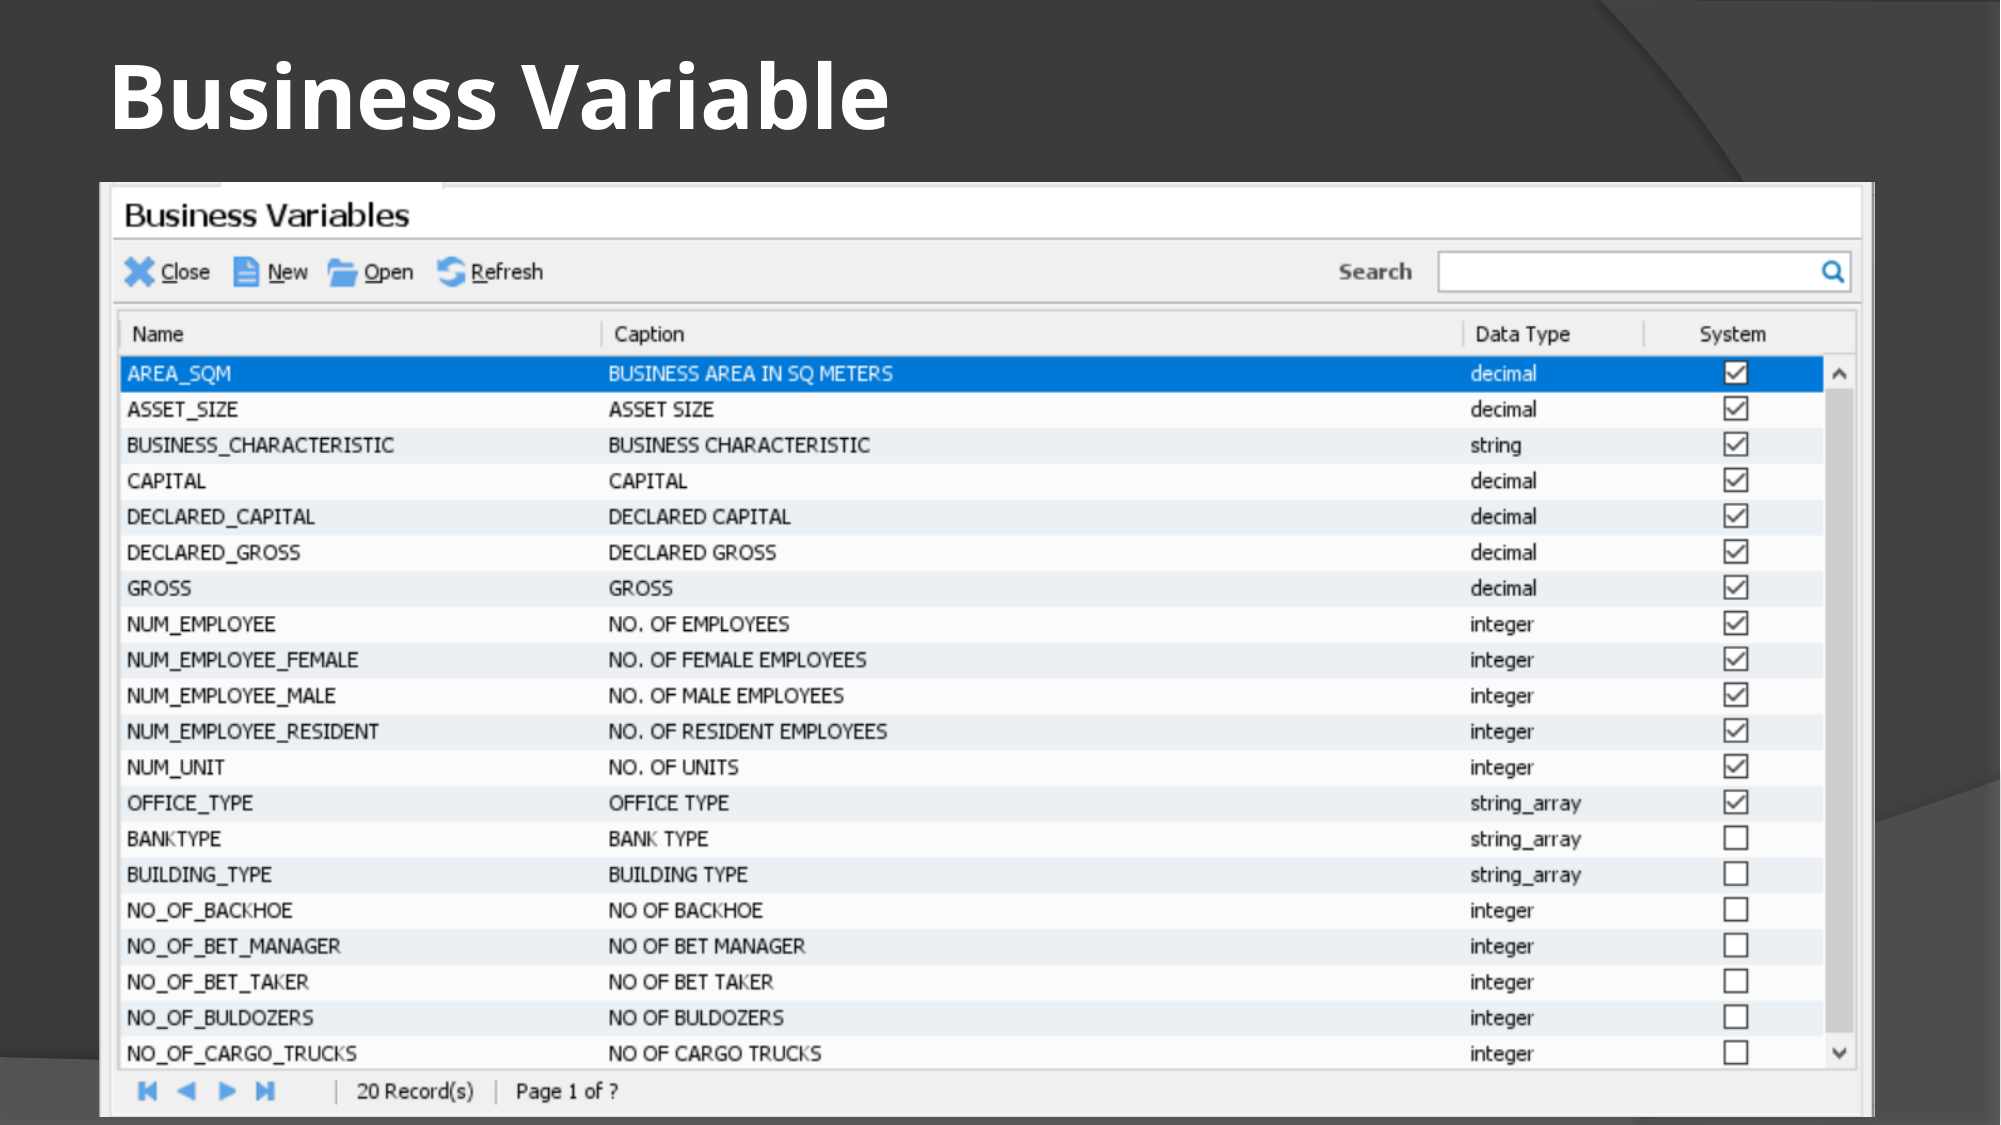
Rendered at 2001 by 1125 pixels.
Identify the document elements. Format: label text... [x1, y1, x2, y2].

title Business Variable [99, 0, 1734, 172]
picture [99, 182, 1876, 1117]
